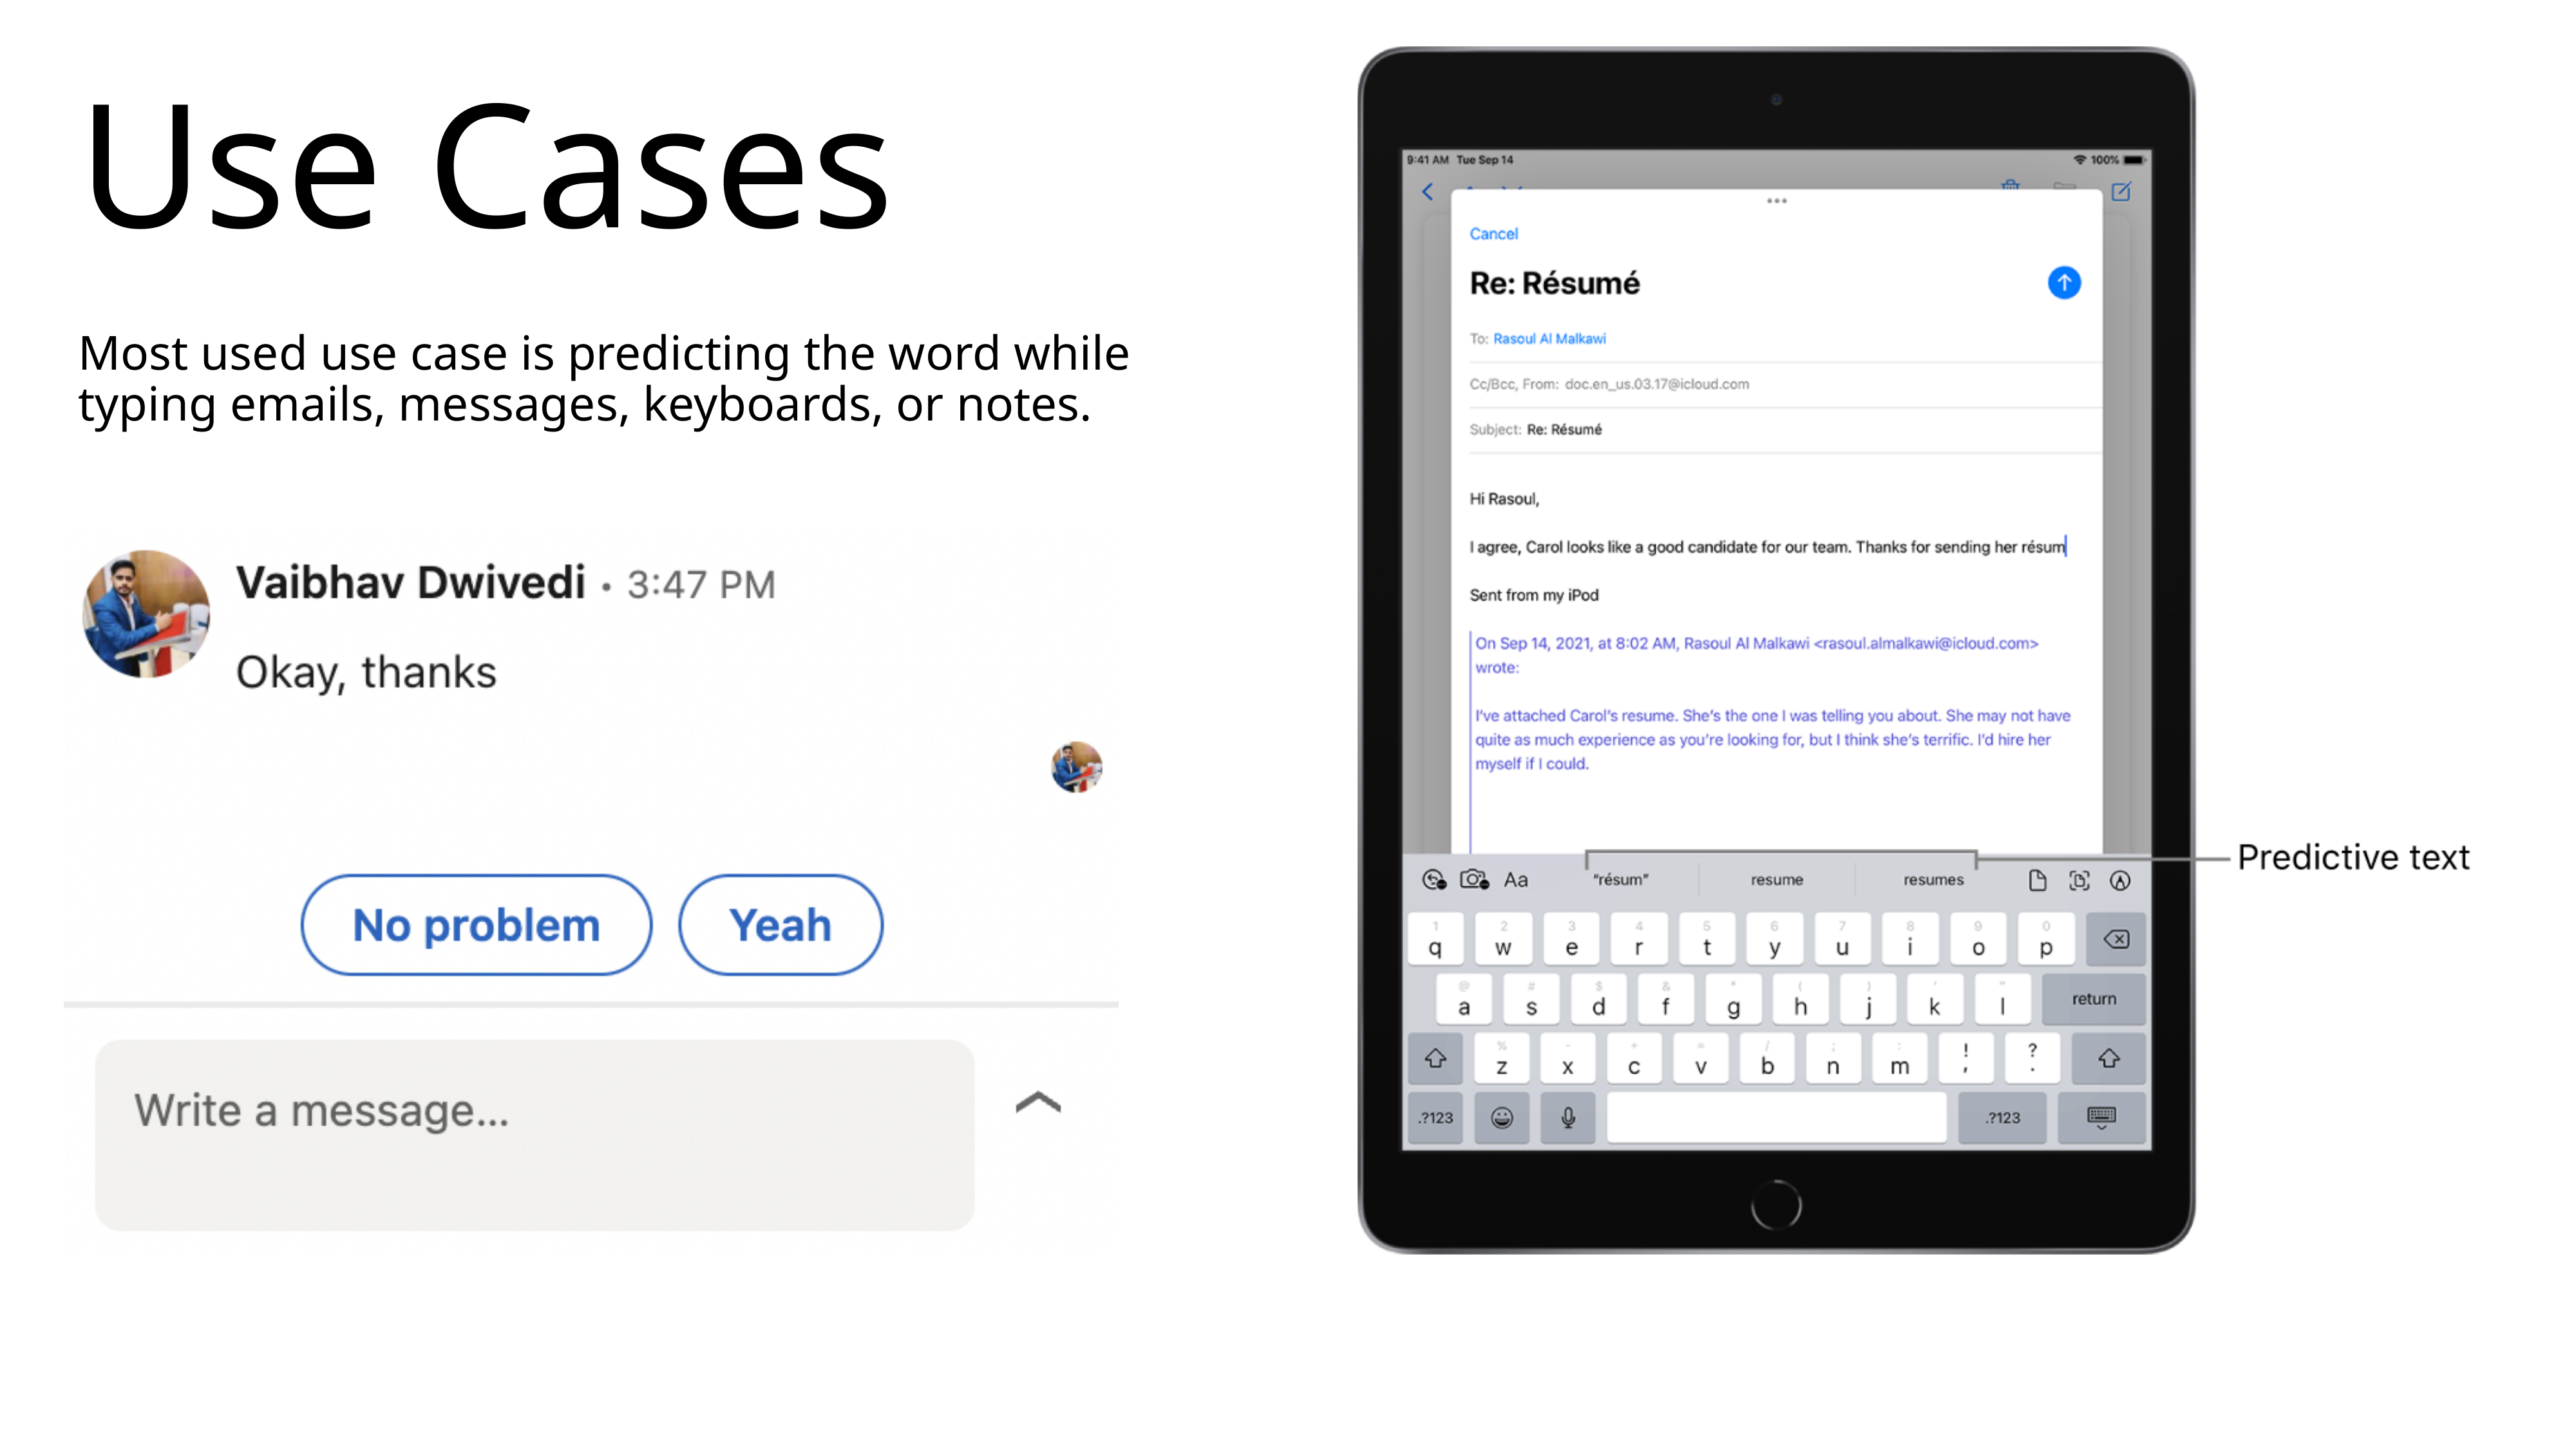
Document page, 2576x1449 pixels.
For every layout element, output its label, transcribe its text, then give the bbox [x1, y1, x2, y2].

list Most used use case is predicting the word while typing emails, messages, keyboards, or notes. [72, 323, 1287, 1294]
picture [64, 530, 1119, 1254]
picture [1358, 46, 2485, 1255]
title Use Cases [72, 41, 1306, 315]
